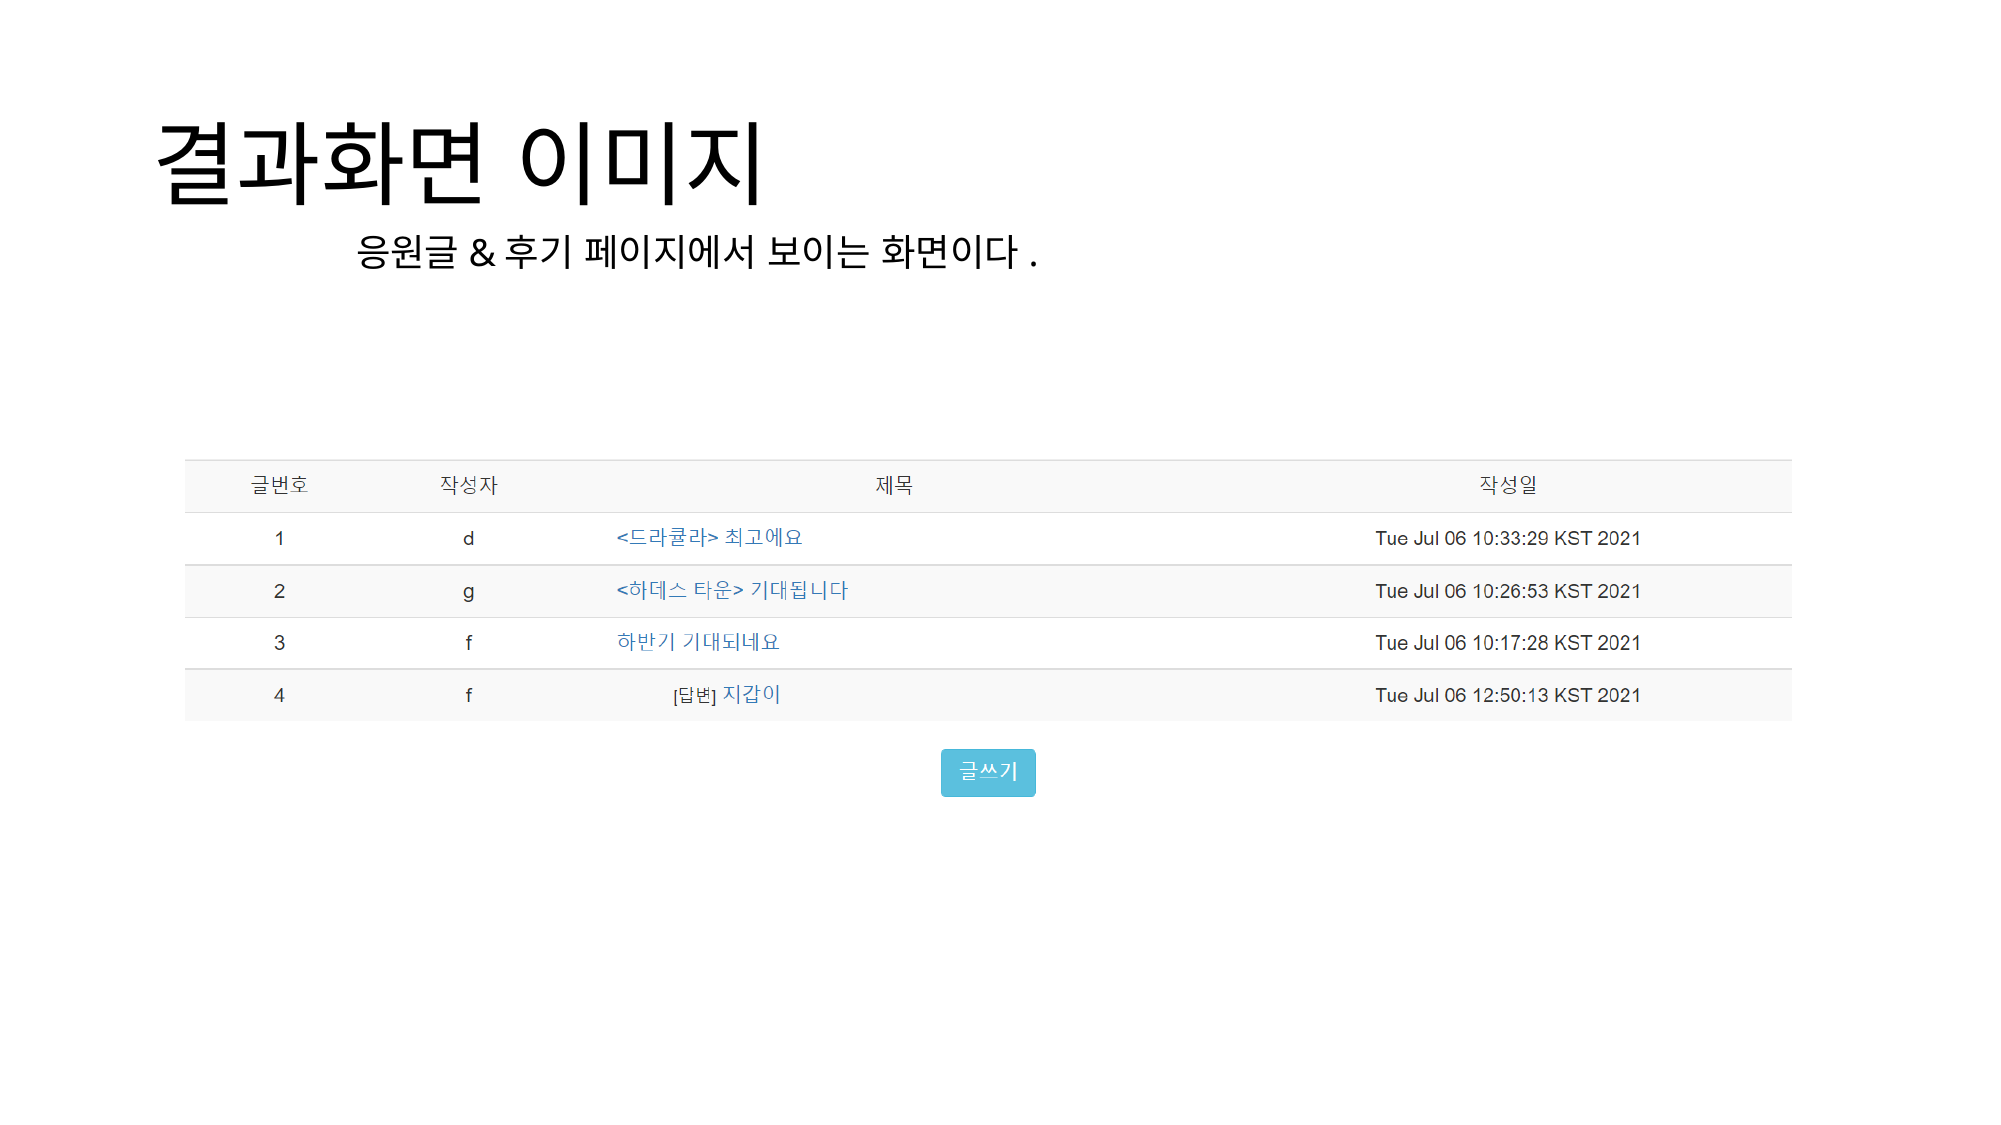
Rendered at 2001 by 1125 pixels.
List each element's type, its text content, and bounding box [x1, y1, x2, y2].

text_box 응원글&후기 페이지에서 보이는 화면이다. [341, 221, 1064, 282]
title 결과화면 이미지 [137, 59, 1863, 278]
picture [86, 378, 1914, 868]
